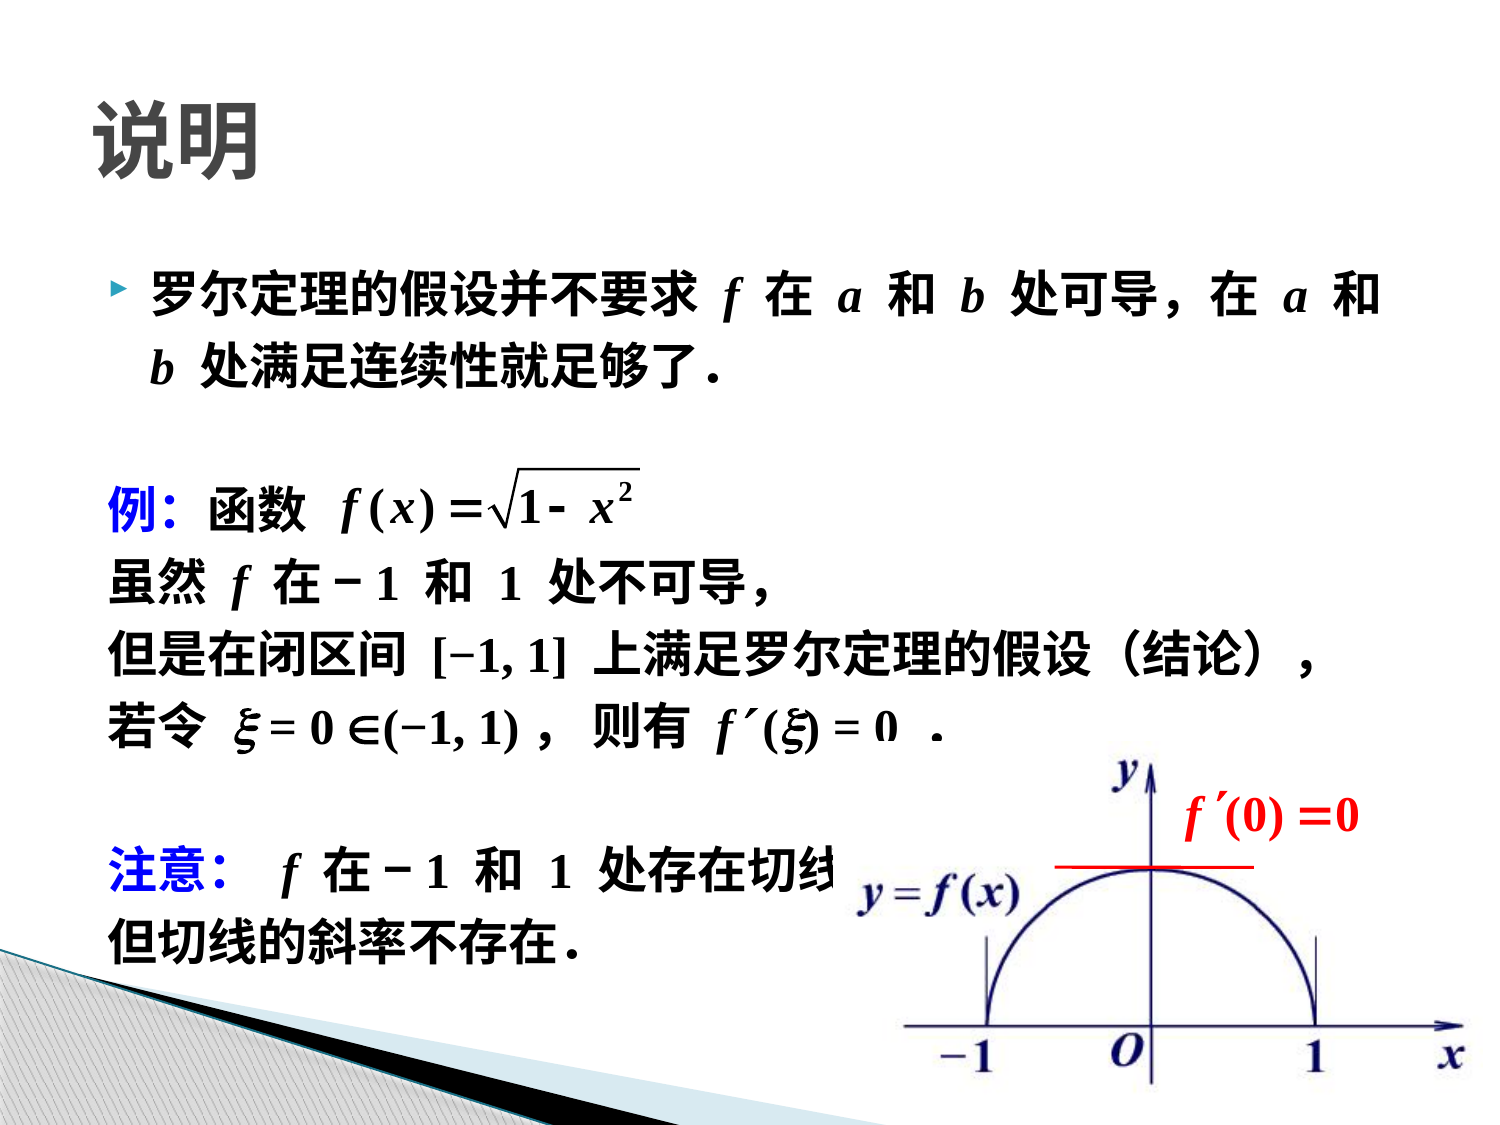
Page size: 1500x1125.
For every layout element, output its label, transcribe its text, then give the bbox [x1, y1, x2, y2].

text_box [1166, 784, 1367, 853]
list 罗尔定理的假设并不要求 f 在 a 和 b 处可导，在 a 和 b 处满足连续性就足够了． 例：函数 虽然 f 在 −1 和 1 处不可导， 但是在闭区间 [−1, 1] 上满足罗尔定理的假设（结论）， 若令 x = 0 (−1, 1)， 则有 f (x) = 0 ． 注意： f 在 −1 和 1 处存在切线， 但切线的斜率不存在． [74, 242, 1426, 986]
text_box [323, 456, 653, 545]
picture [833, 741, 1483, 1099]
title 说明 [75, 45, 1425, 233]
